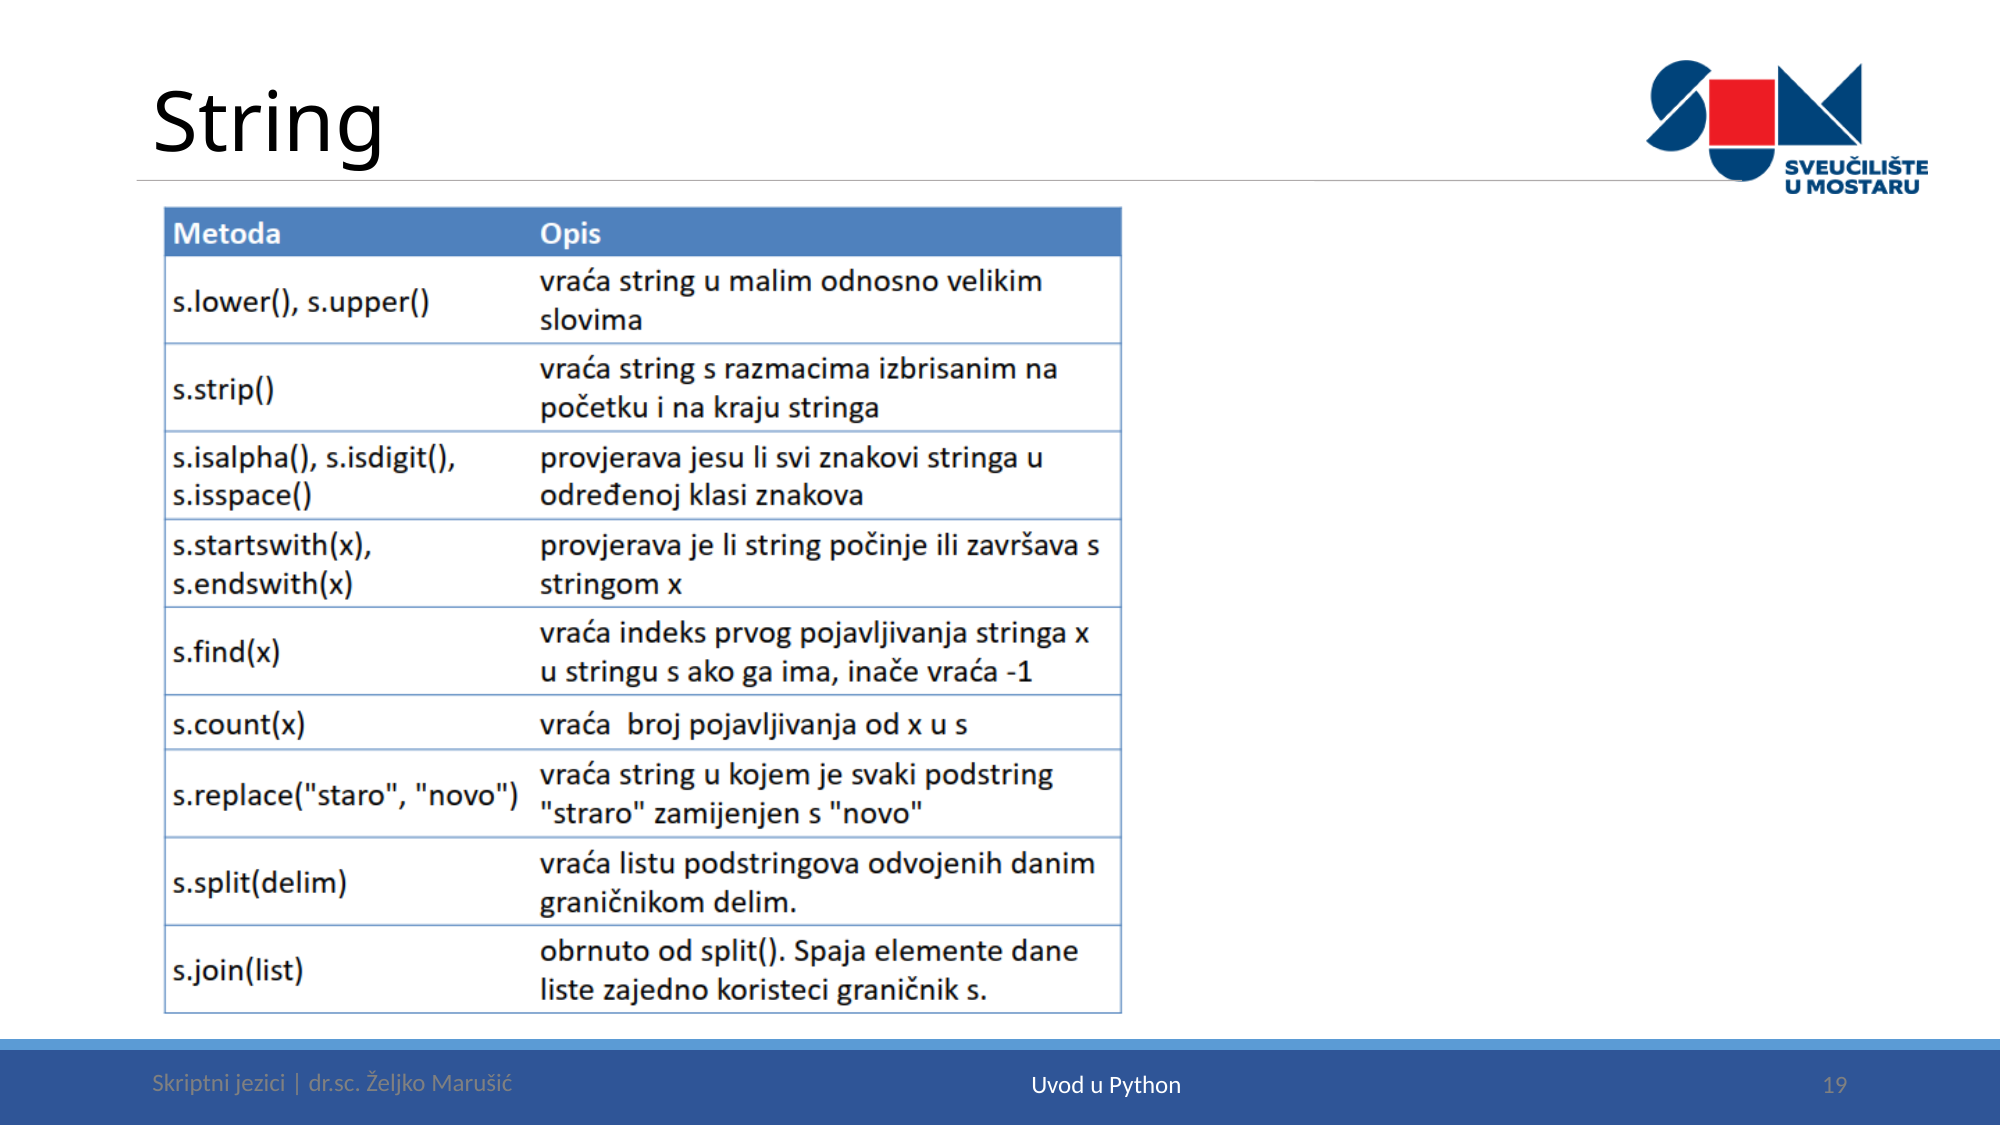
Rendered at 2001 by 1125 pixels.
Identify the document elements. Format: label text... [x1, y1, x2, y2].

slide_number 19 [1677, 1053, 1863, 1114]
picture [155, 205, 1157, 1025]
footer Skriptni jezici | dr.sc. Željko Marušić [137, 1051, 897, 1112]
title String [137, 44, 1647, 206]
picture [1647, 60, 1928, 194]
